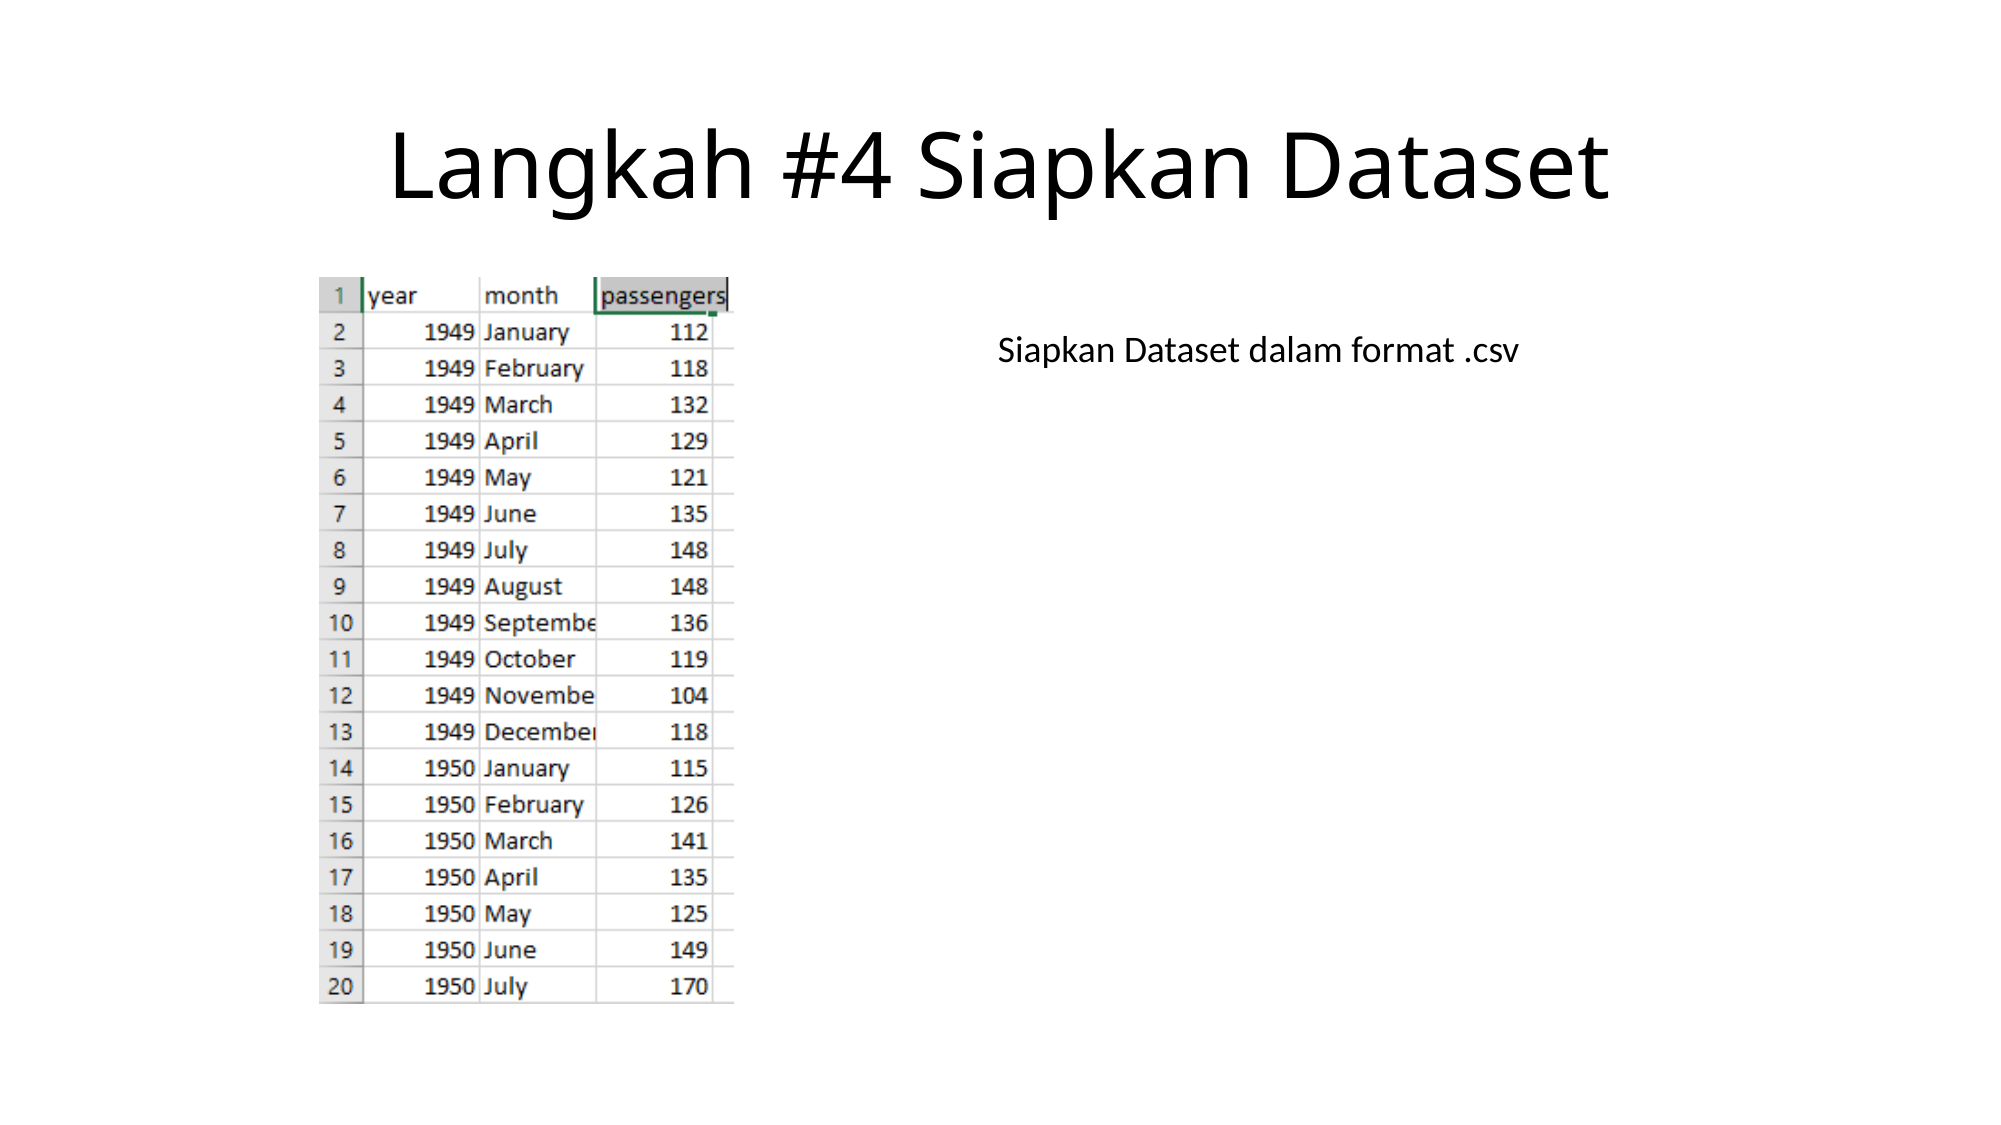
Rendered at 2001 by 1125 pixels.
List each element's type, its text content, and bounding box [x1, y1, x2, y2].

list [319, 277, 734, 1005]
title Langkah #4 Siapkan Dataset [137, 59, 1863, 278]
text_box Siapkan Dataset dalam format .csv [983, 318, 1705, 378]
